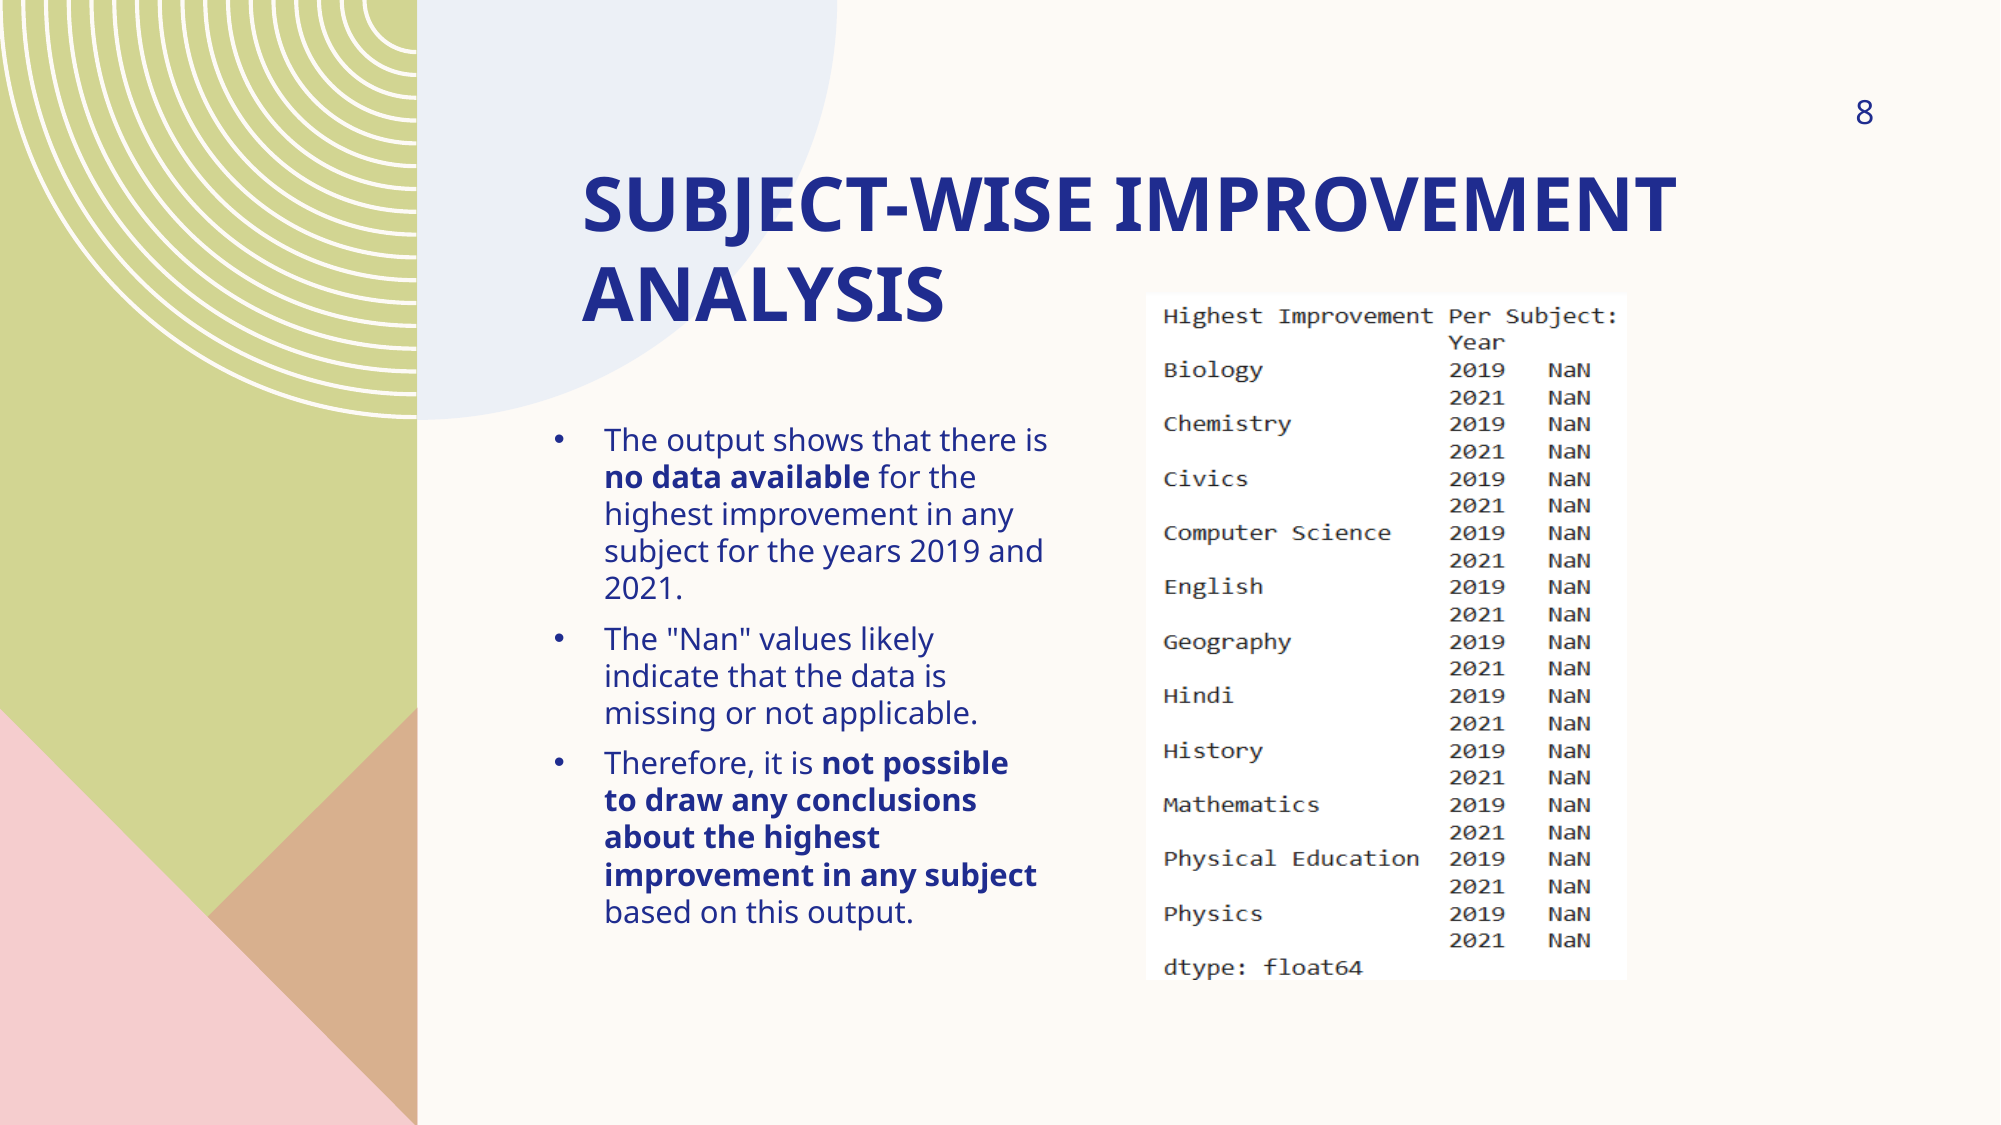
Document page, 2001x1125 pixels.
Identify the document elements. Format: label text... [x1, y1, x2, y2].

title Subject-Wise Improvement Analysis [567, 173, 1875, 337]
slide_number 8 [1699, 75, 1875, 153]
list The output shows that there is no data available for the highest improvement in any subject for the years 2019 and 2021. The "Nan" values likely indicate that the data is missing or not applicable. Therefore, it is not possible to draw any conclusions about the highest improvement in any subject based on this output. [538, 369, 1064, 944]
picture [1146, 292, 1627, 980]
